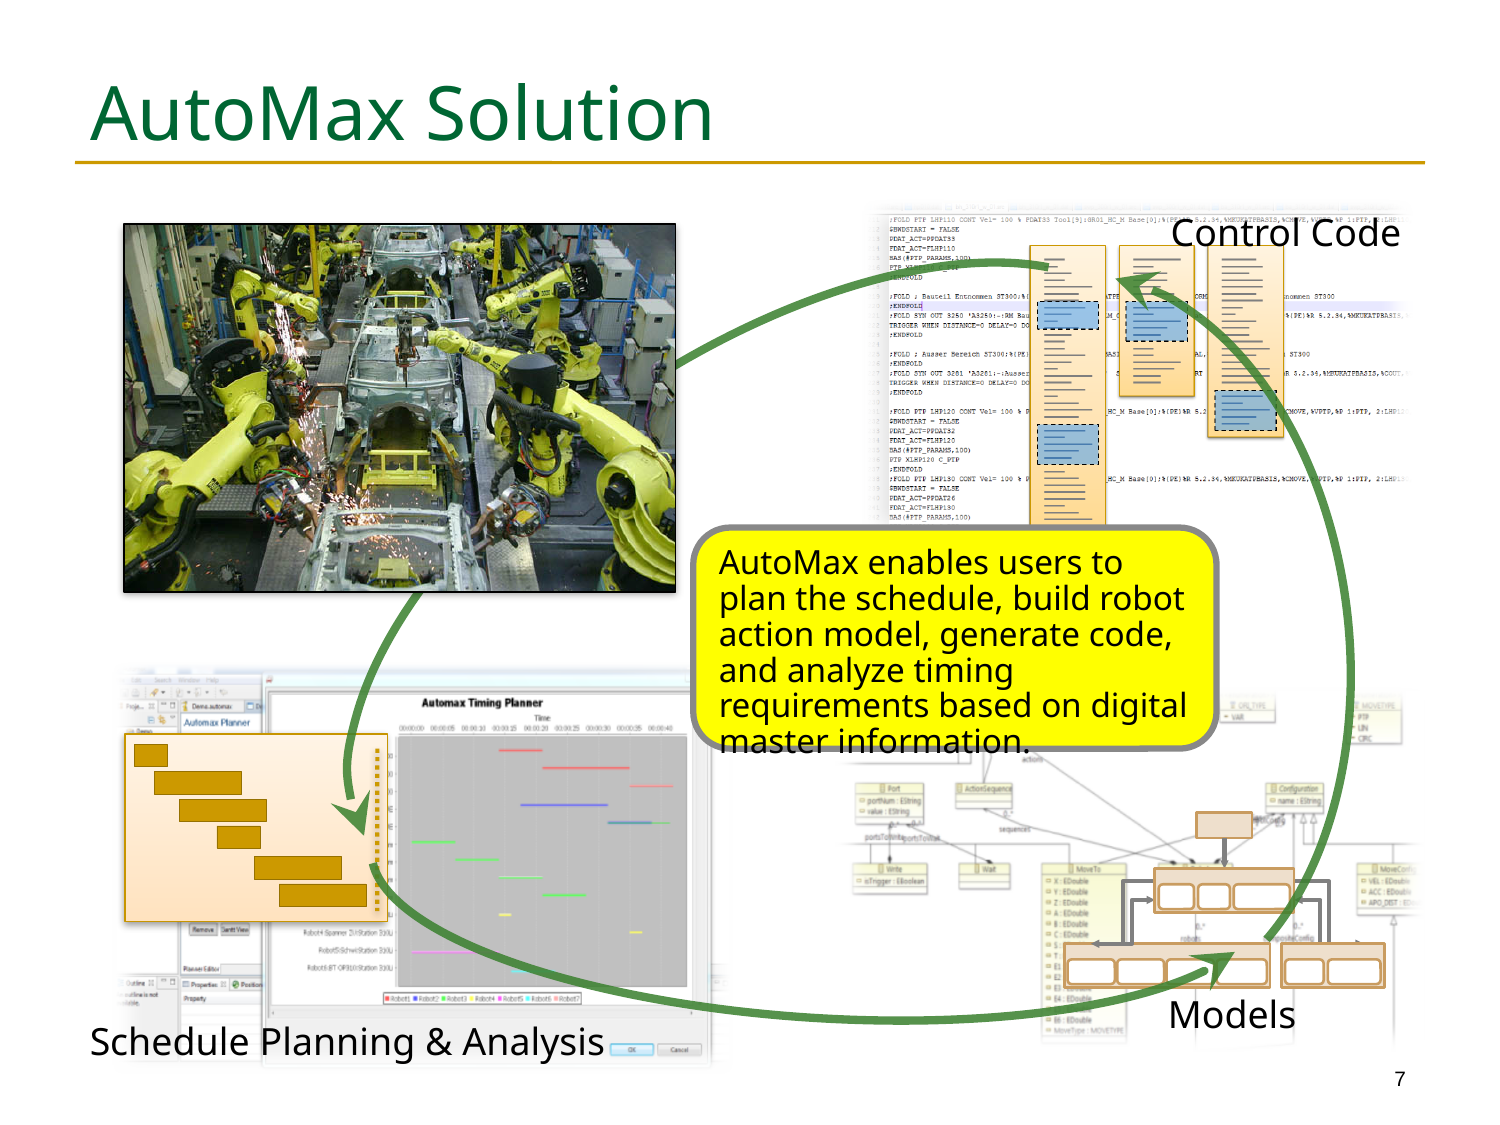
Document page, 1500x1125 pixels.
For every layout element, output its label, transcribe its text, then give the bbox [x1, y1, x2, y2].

text_box Schedule Planning & Analysis [89, 1022, 107, 1064]
text_box [1217, 550, 1351, 685]
picture [112, 662, 733, 1076]
picture [124, 224, 676, 592]
picture [834, 687, 1426, 1052]
text_box AutoMax enables users to plan the schedule, build robot action model, generate code, and analyze timing requirements based on digital master information. [693, 527, 1217, 749]
text_box [377, 284, 857, 660]
slide_number 7 [1379, 1048, 1442, 1099]
text_box [737, 876, 829, 1019]
picture [862, 199, 1413, 563]
title AutoMax Solution [74, 32, 1426, 163]
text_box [124, 733, 388, 922]
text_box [1064, 812, 1385, 1038]
